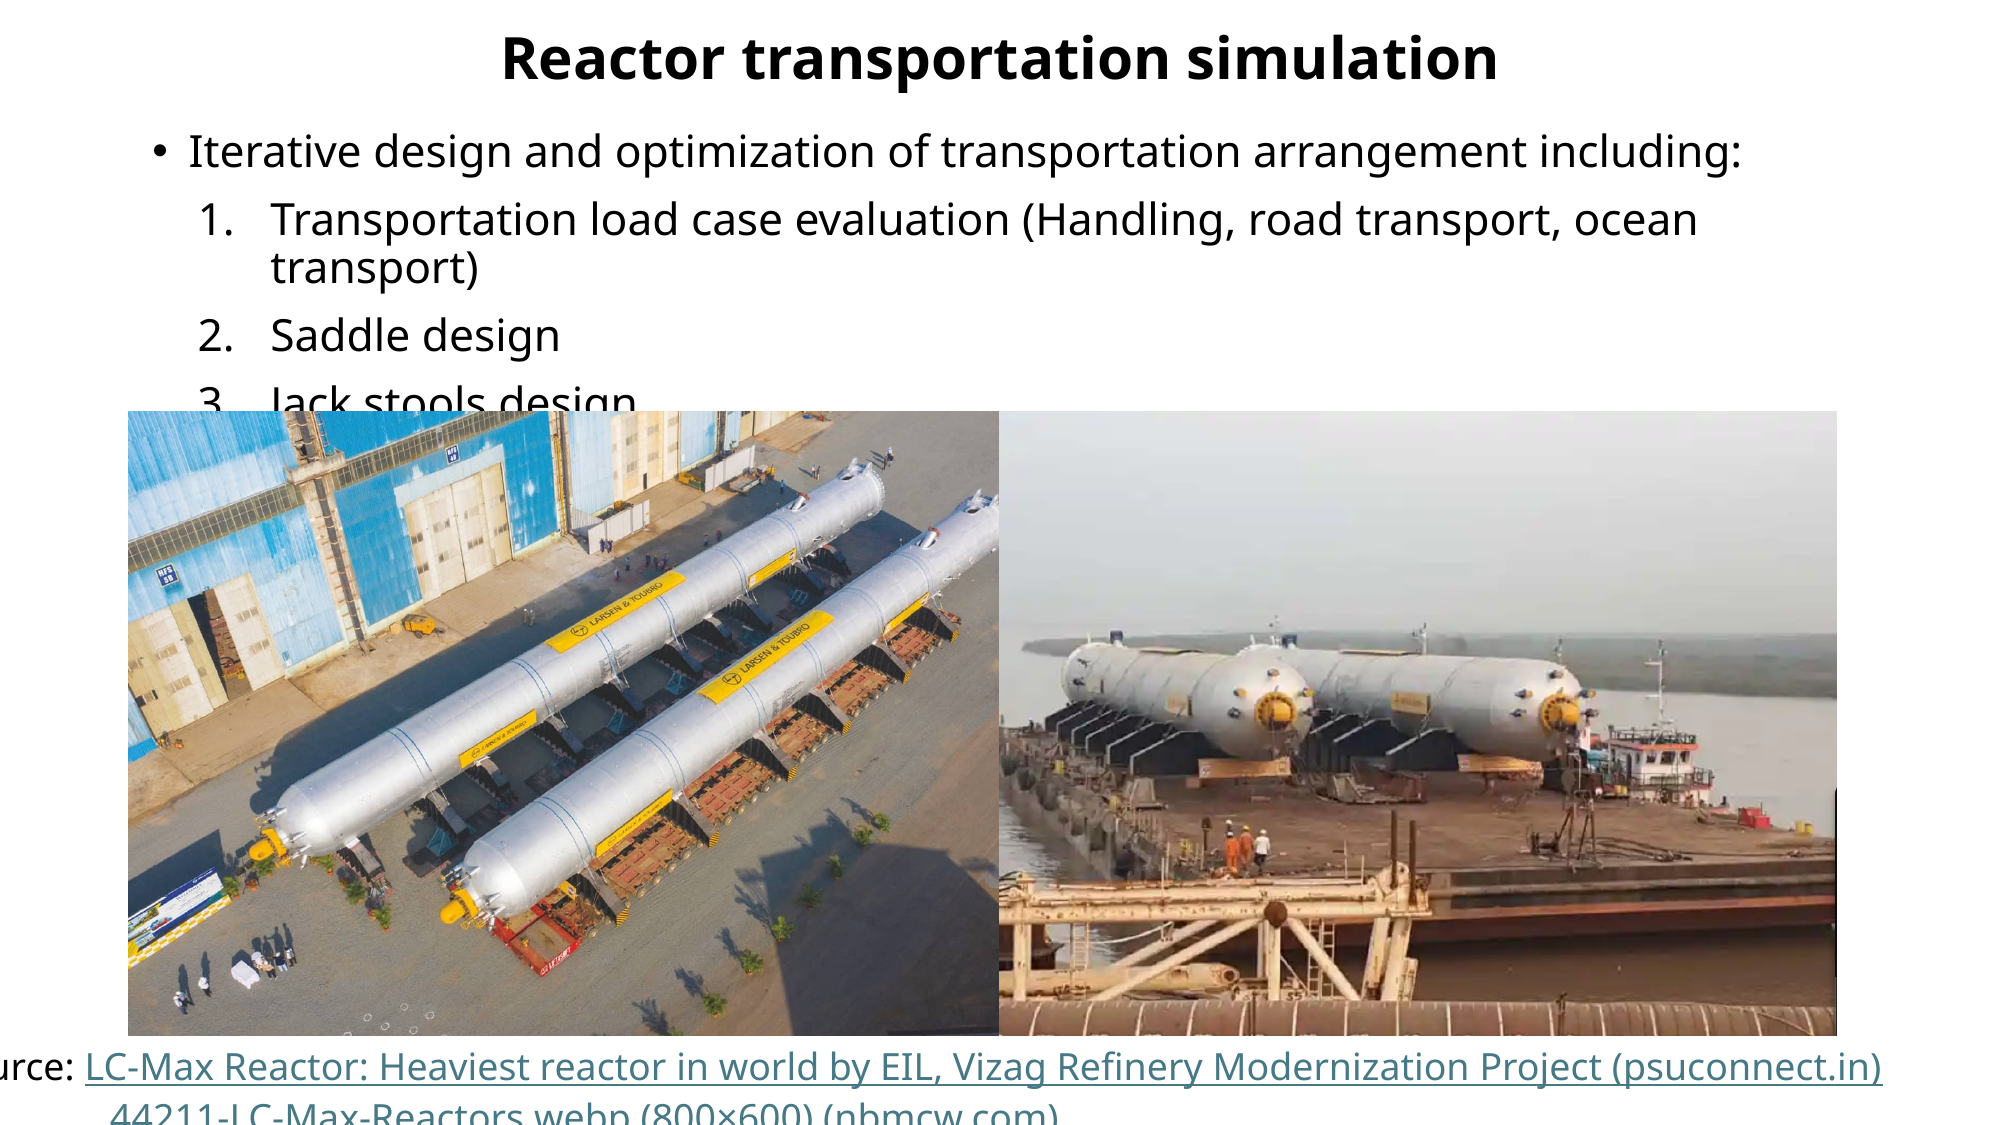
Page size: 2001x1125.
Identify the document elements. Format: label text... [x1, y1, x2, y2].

list Iterative design and optimization of transportation arrangement including: Transportation load case evaluation (Handling, road transport, ocean transport) Saddle design Jack stools design [137, 121, 1863, 437]
text_box Source: LC-Max Reactor: Heaviest reactor in world by EIL, Vizag Refinery Modernization Project (psuconnect.in) 44211-LC-Max-Reactors.webp (800×600) (nbmcw.com) [0, 1035, 1898, 1125]
title Reactor transportation simulation [137, 0, 1863, 121]
picture [128, 410, 1838, 1037]
